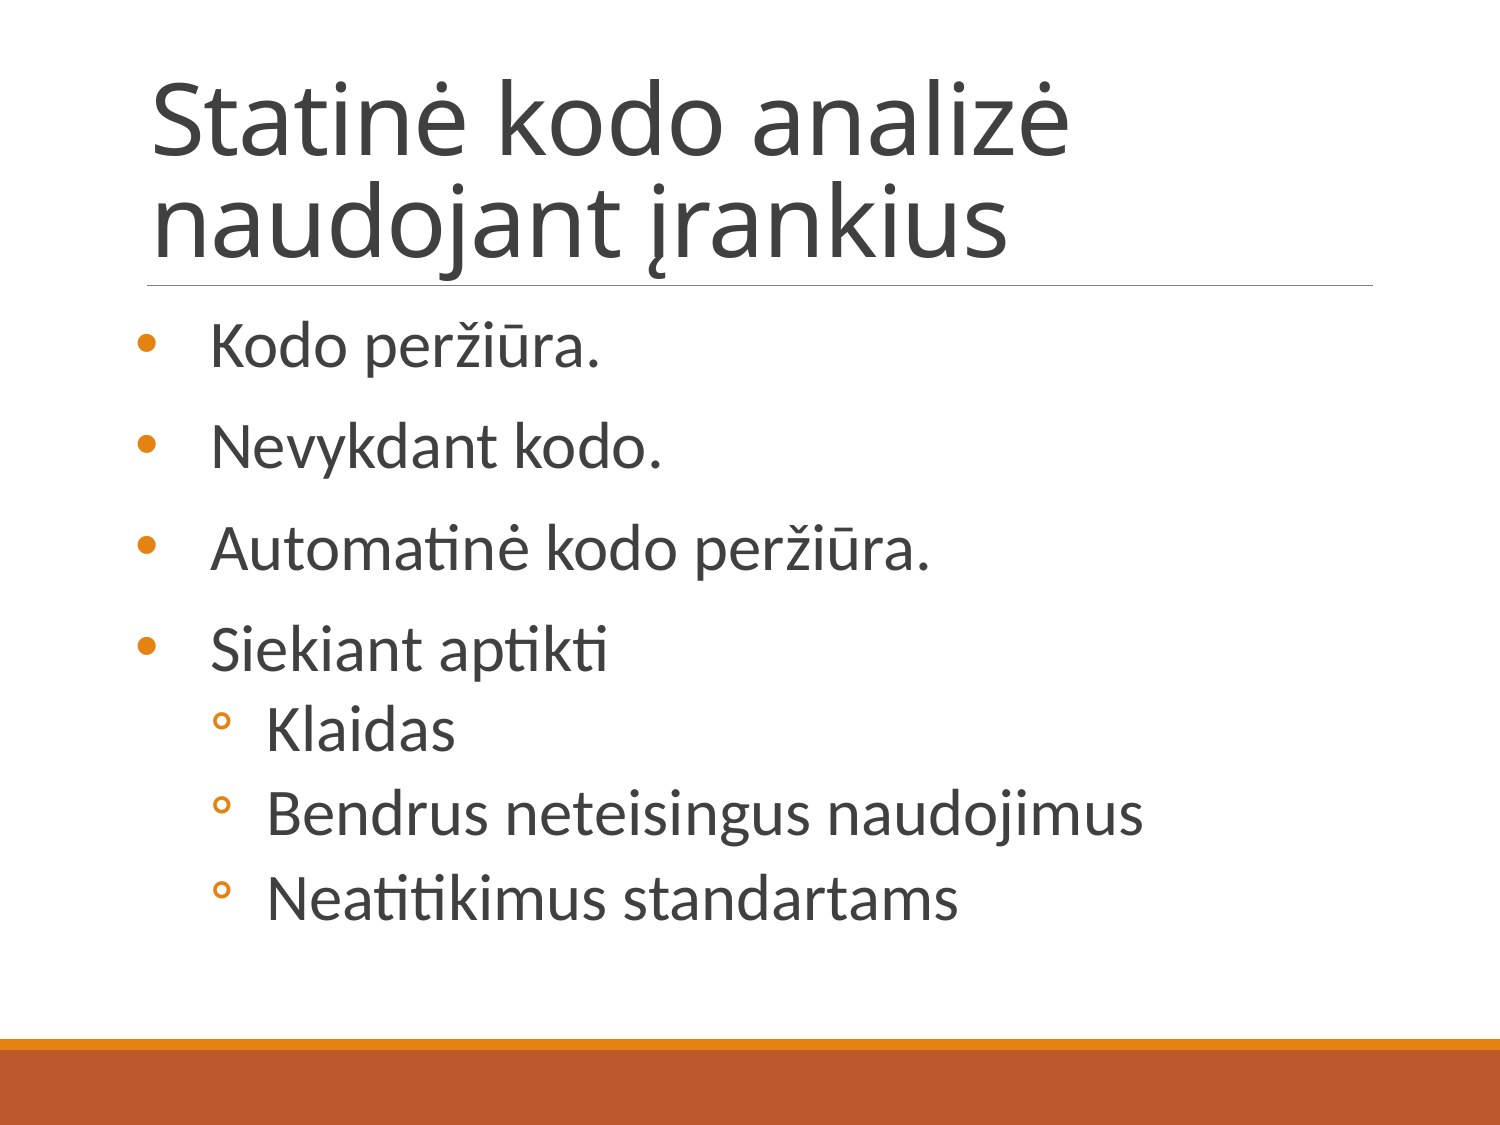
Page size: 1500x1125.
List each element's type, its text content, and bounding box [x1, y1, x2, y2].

title Statinė kodo analizė naudojant įrankius [135, 47, 1373, 285]
list Kodo peržiūra. Nevykdant kodo. Automatinė kodo peržiūra. Siekiant aptikti Klaidas Bendrus neteisingus naudojimus Neatitikimus standartams [135, 302, 1373, 963]
